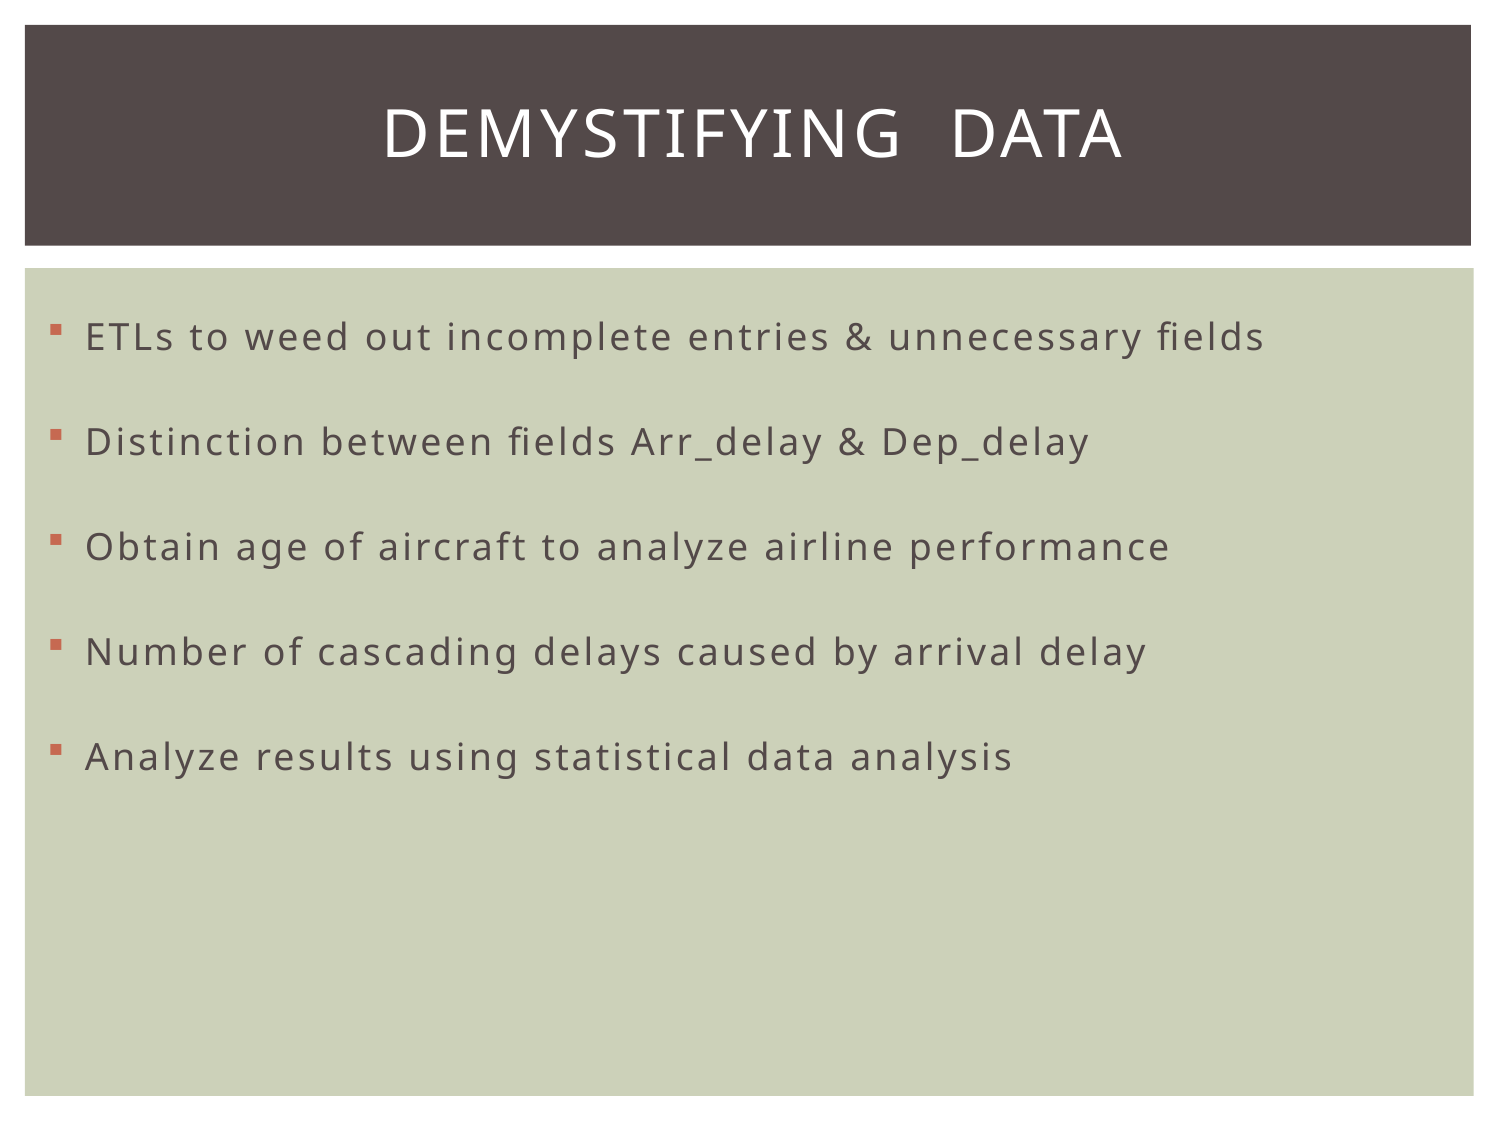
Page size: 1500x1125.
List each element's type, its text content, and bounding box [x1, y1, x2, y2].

title DEMYSTIFYING DATA [37, 37, 1425, 225]
list ETLs to weed out incomplete entries & unnecessary fields Distinction between fields Arr_delay & Dep_delay Obtain age of aircraft to analyze airline performance Number of cascading delays caused by arrival delay Analyze results using statistical data analysis [24, 305, 1375, 1125]
